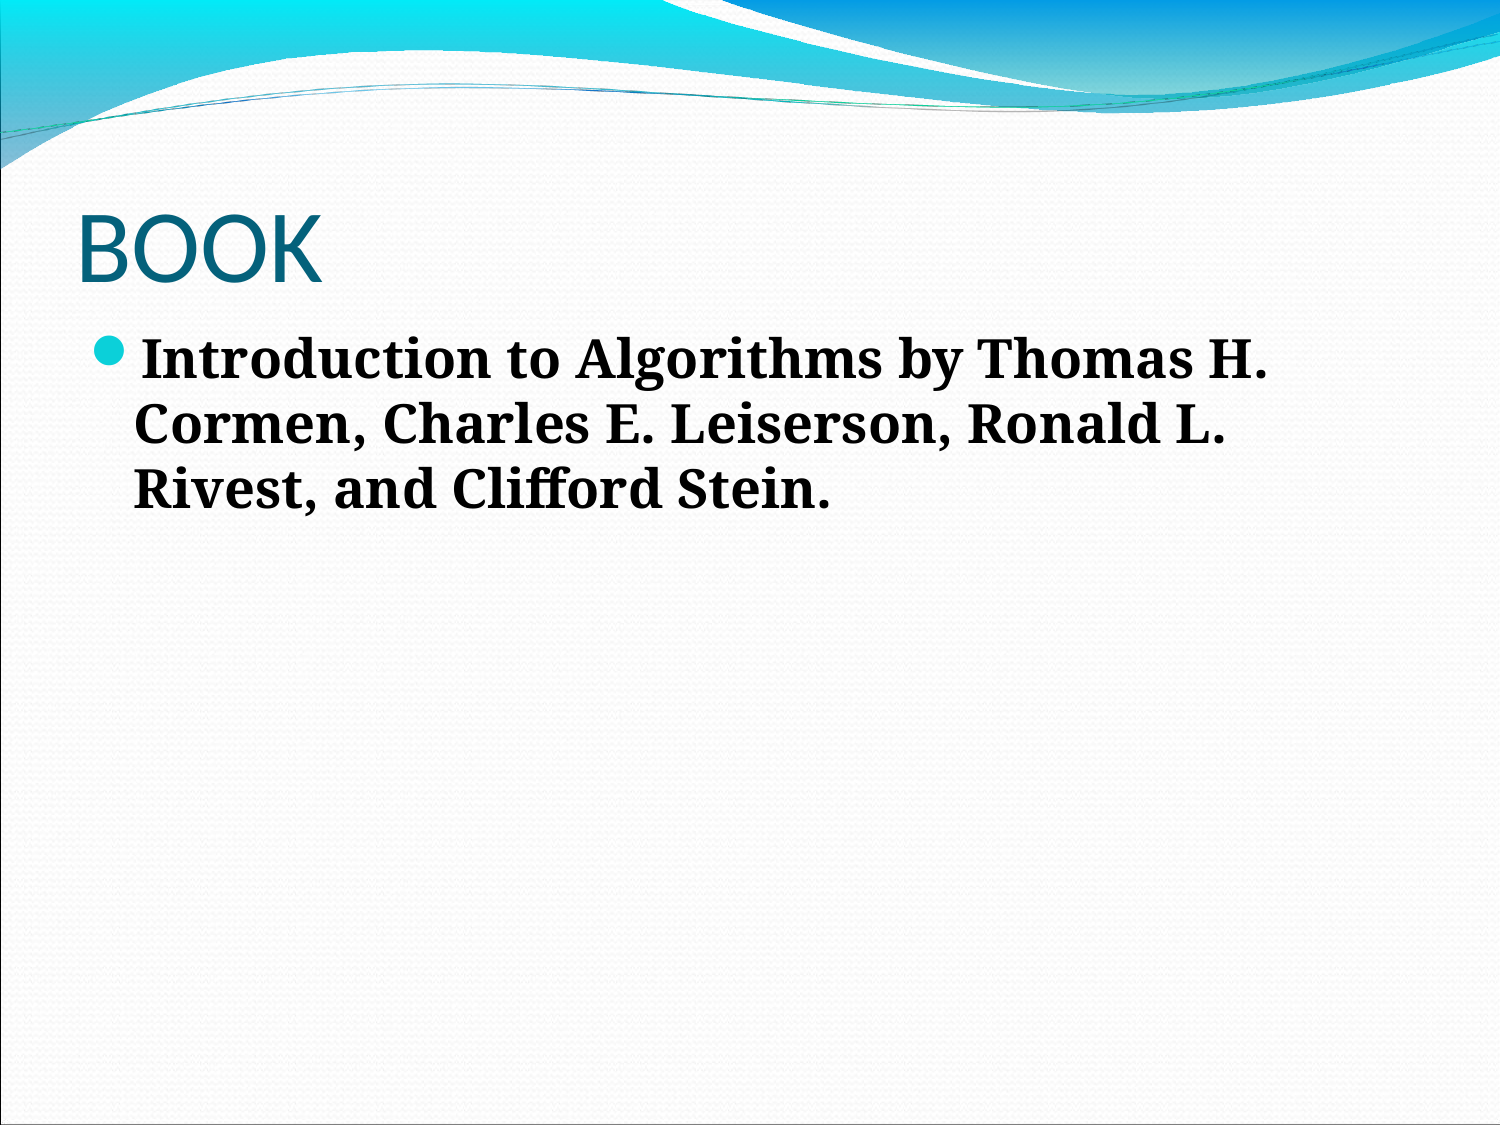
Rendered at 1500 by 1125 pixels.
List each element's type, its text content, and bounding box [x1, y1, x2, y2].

picture [0, 0, 1500, 1125]
text_box BOOK [74, 115, 1425, 304]
text_box Introduction to Algorithms by Thomas H. Cormen, Charles E. Leiserson, Ronald L. Rivest, and Clifford Stein. [74, 317, 1425, 1038]
